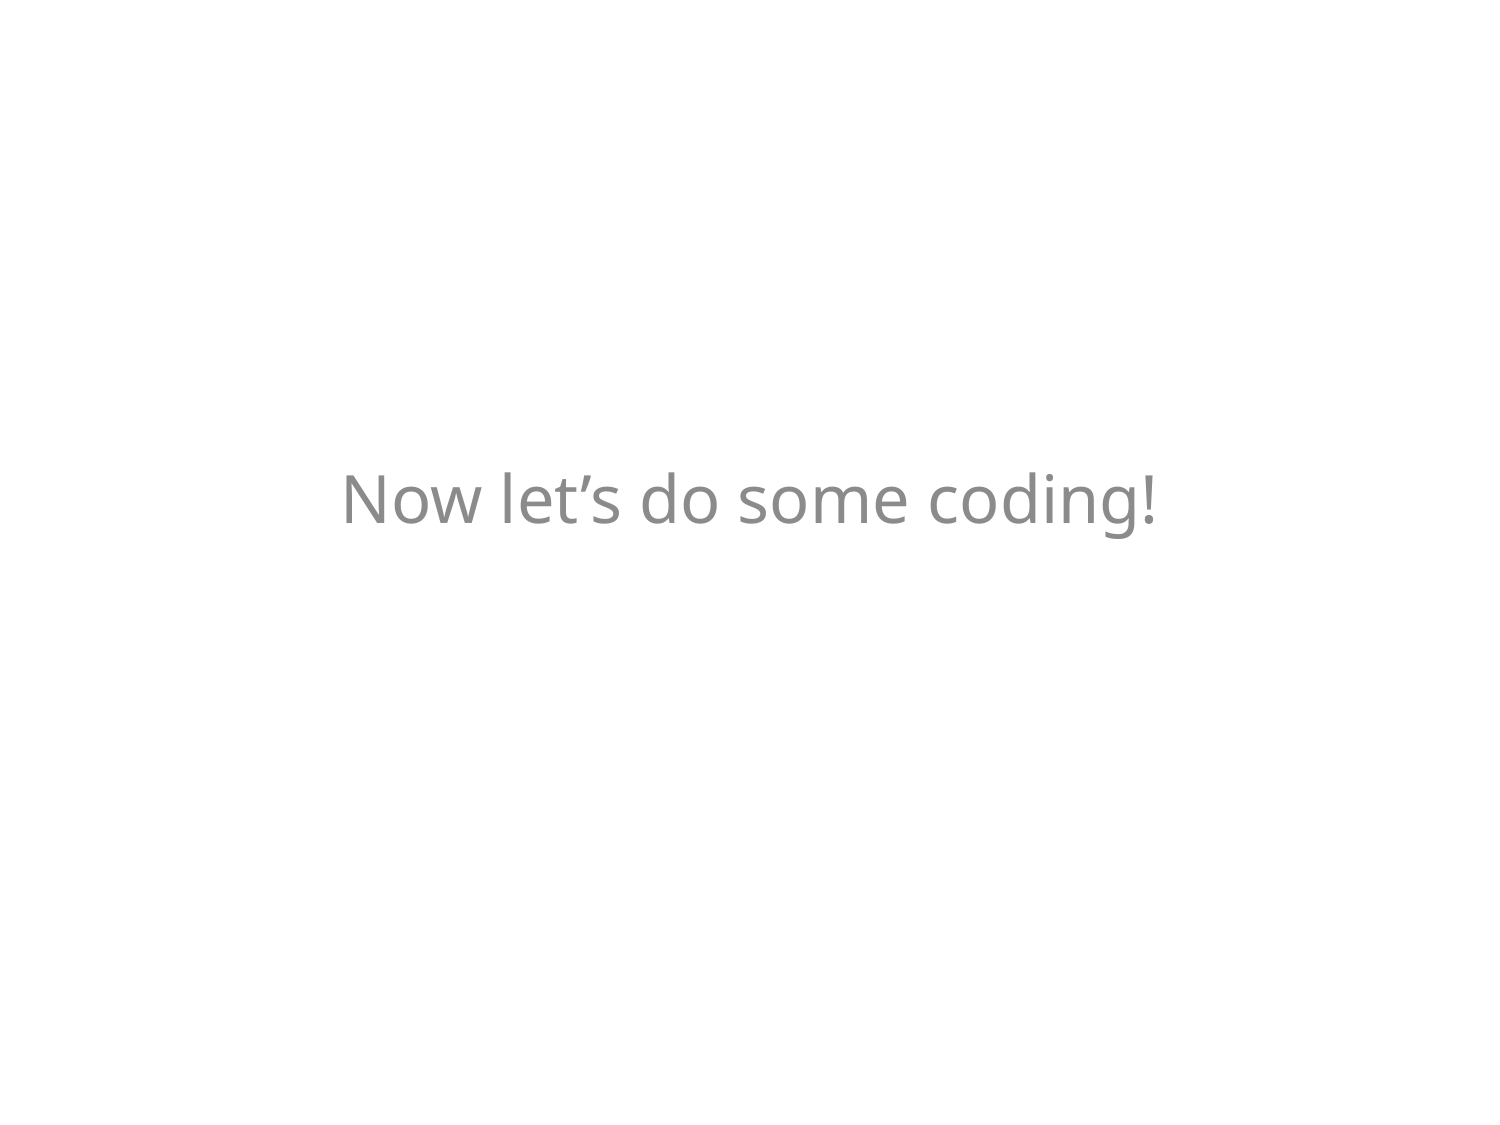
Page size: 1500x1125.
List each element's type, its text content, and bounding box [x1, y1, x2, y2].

list Now let’s do some coding! [75, 262, 1425, 1005]
